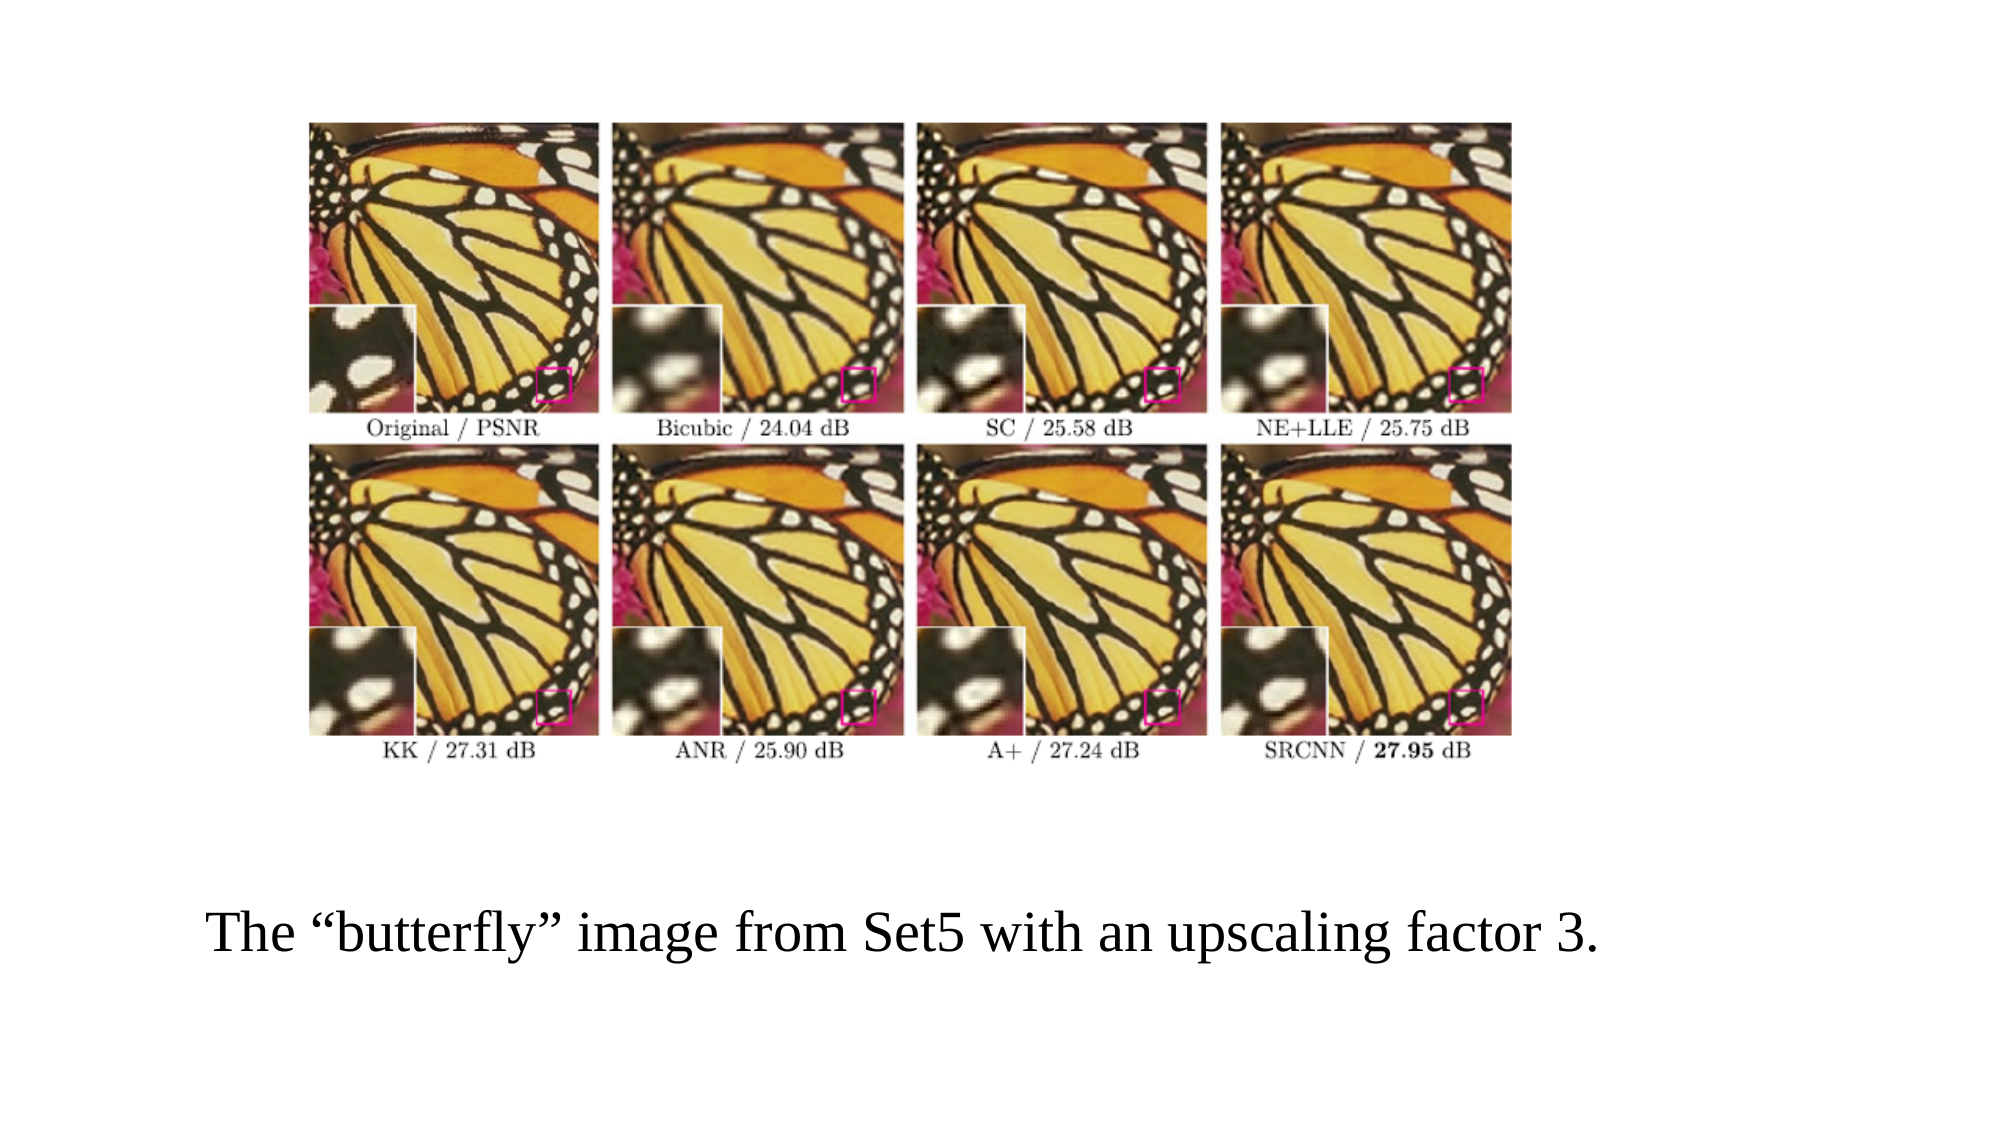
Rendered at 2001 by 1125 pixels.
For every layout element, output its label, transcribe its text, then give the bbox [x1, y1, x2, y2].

picture [286, 98, 1548, 775]
list The “butterfly” image from Set5 with an upscaling factor 3. [137, 48, 1863, 1014]
